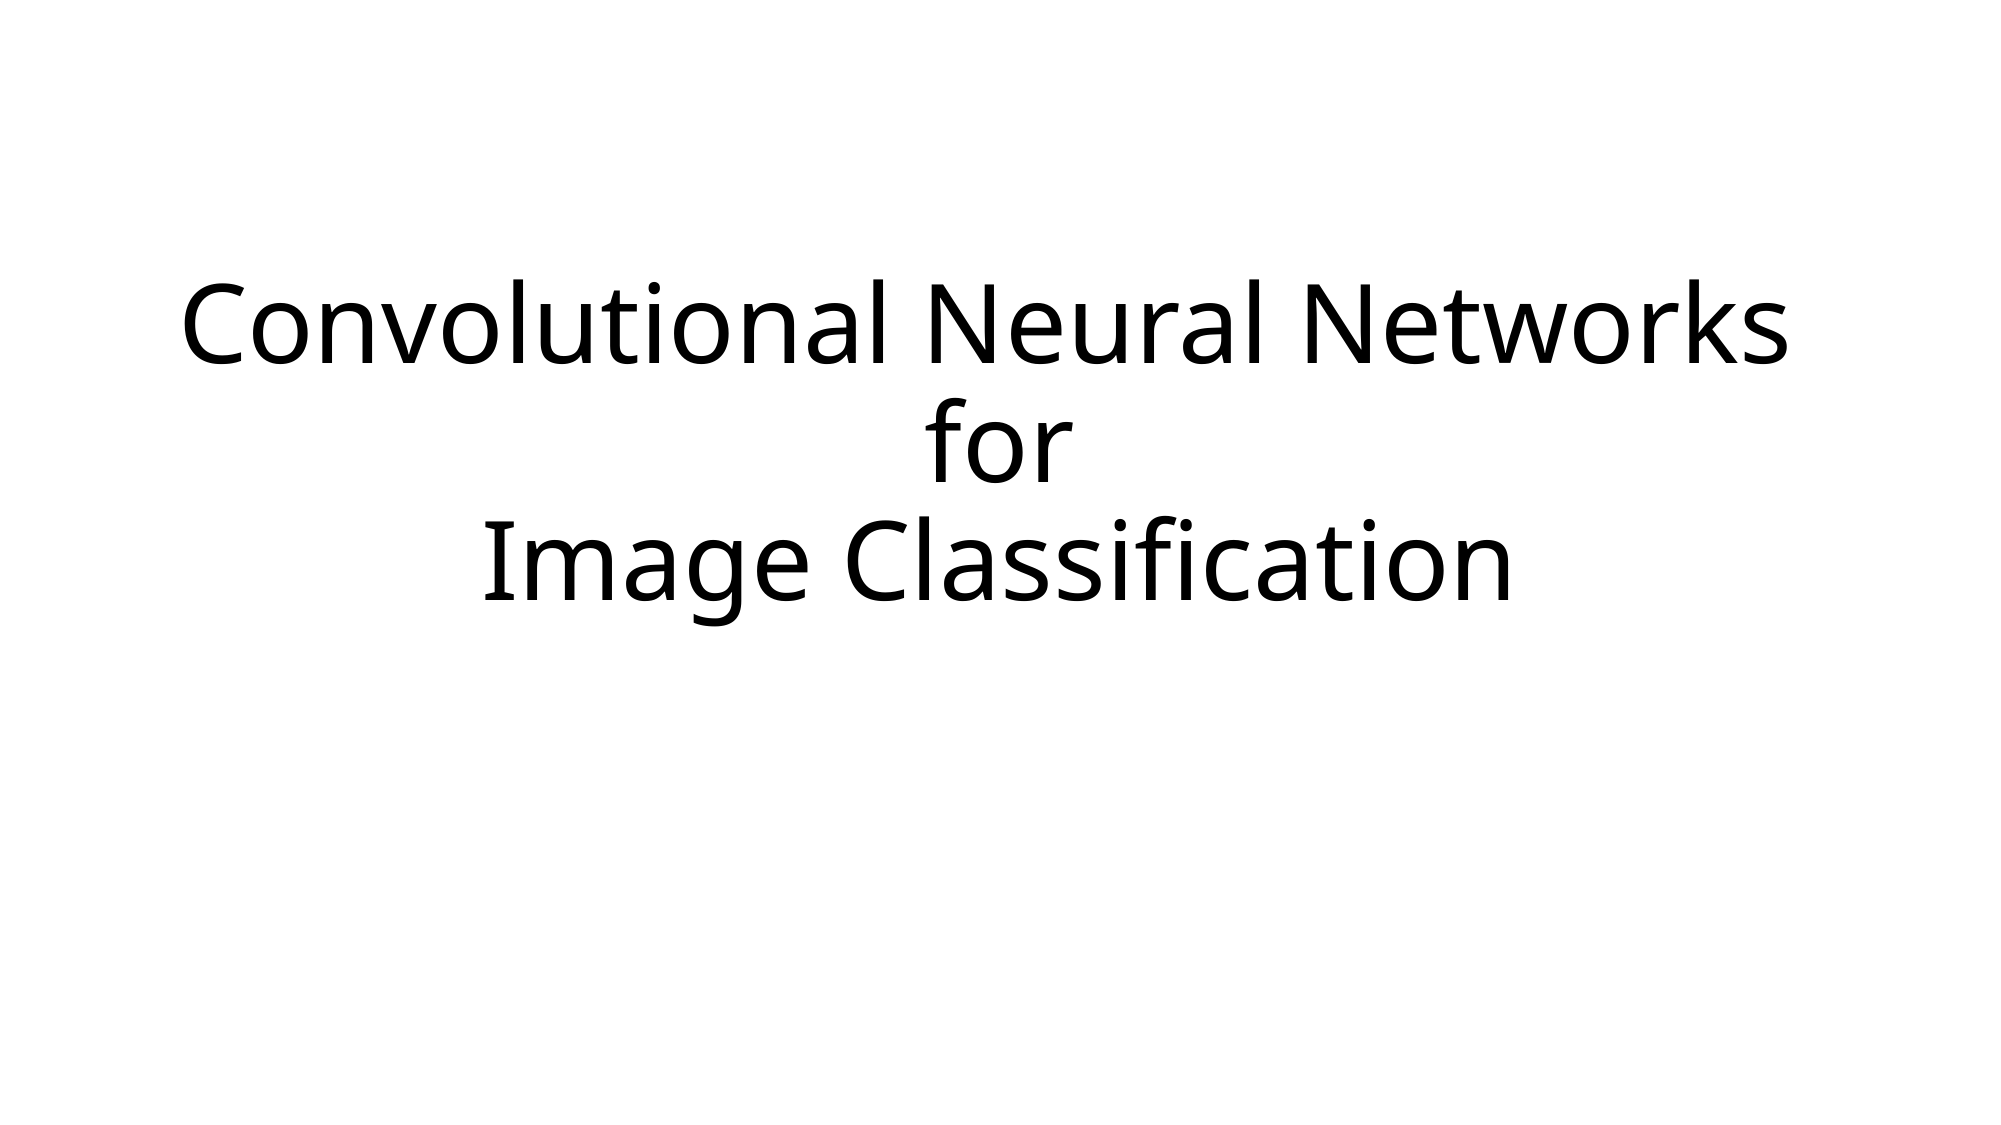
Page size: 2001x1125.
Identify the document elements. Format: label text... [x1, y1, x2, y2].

title Convolutional Neural Networks for Image Classification [104, 190, 1896, 633]
